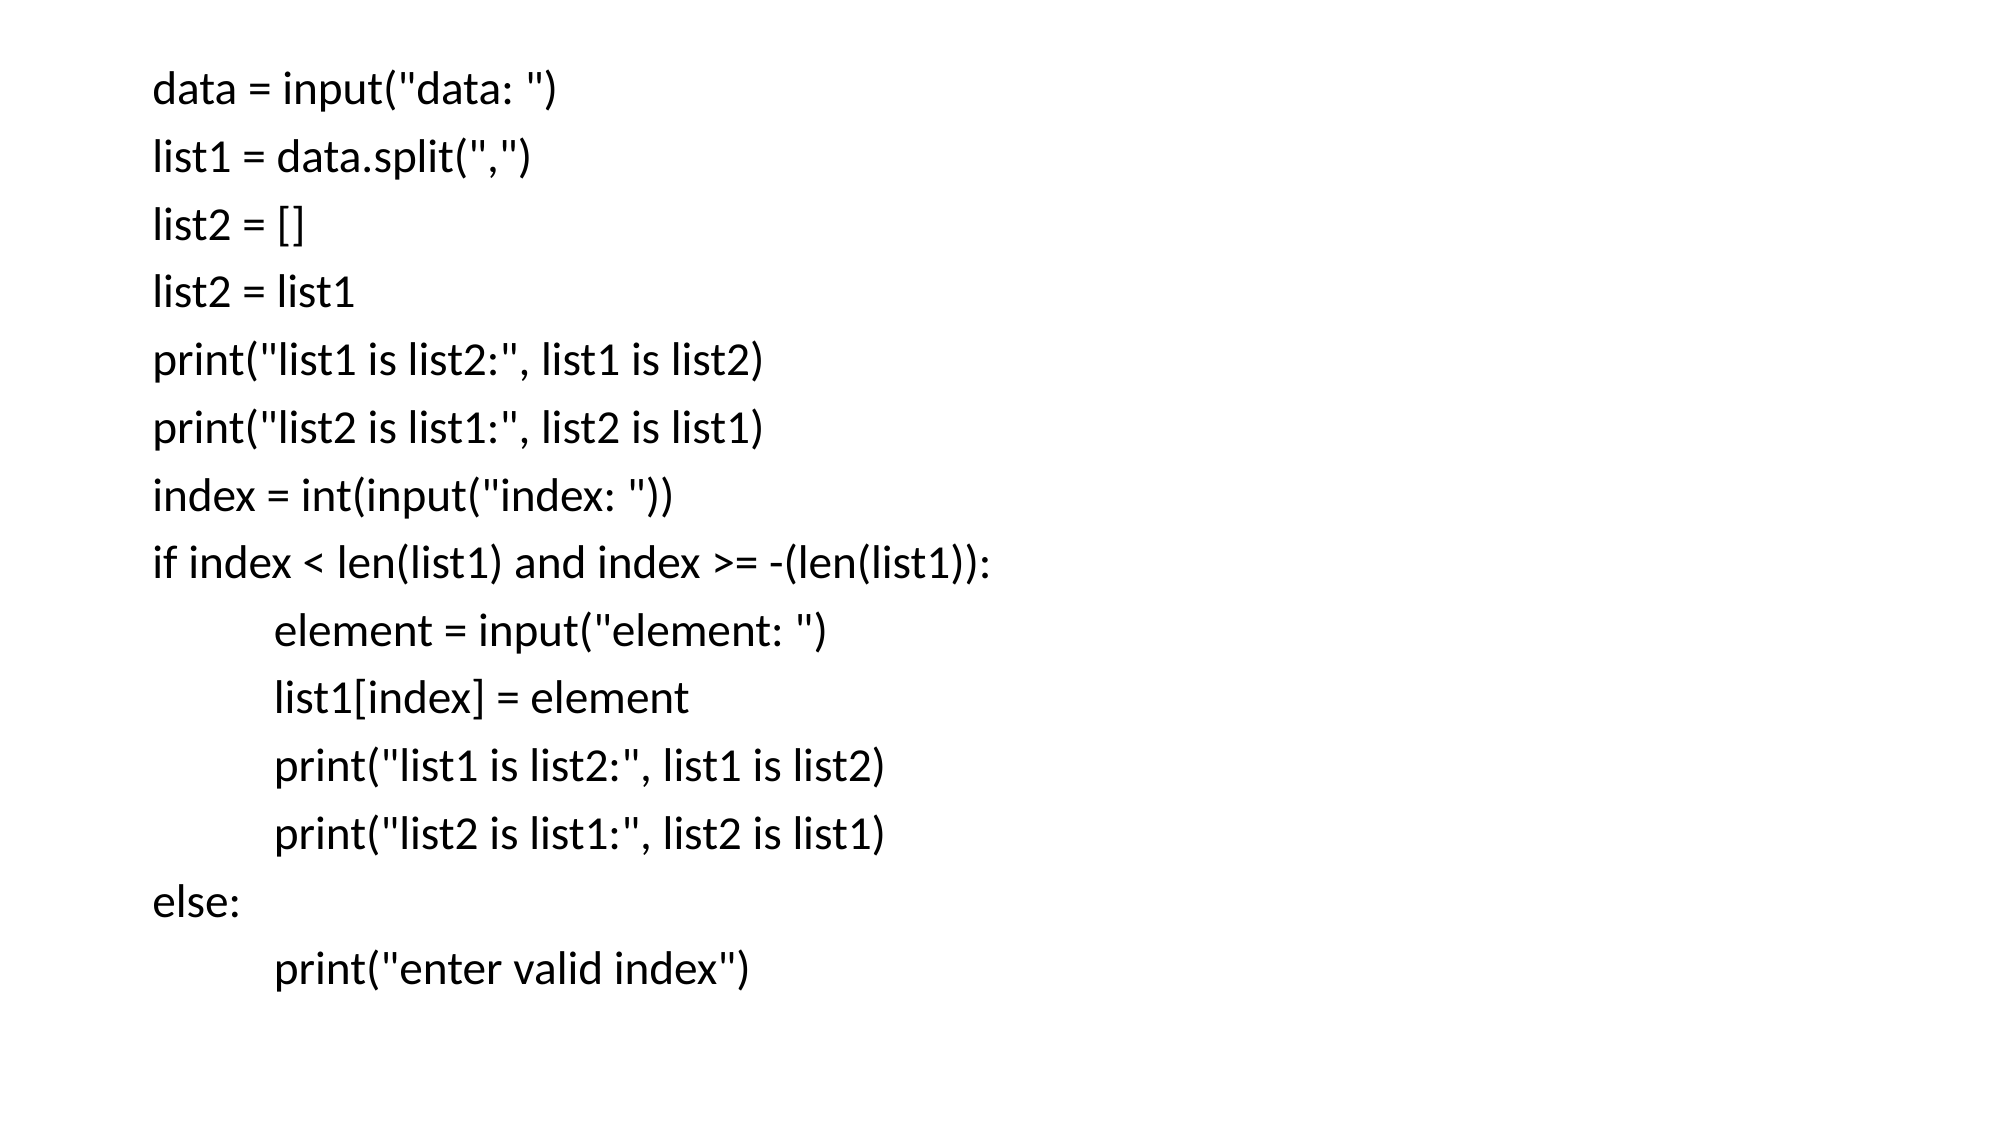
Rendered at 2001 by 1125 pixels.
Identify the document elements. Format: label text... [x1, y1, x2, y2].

list data = input("data: ") list1 = data.split(",") list2 = [] list2 = list1 print("list1 is list2:", list1 is list2) print("list2 is list1:", list2 is list1) index = int(input("index: ")) if index < len(list1) and index >= -(len(list1)): element = input("element: ") list1[index] = element print("list1 is list2:", list1 is list2) print("list2 is list1:", list2 is list1) else: print("enter valid index") [137, 56, 1863, 1014]
